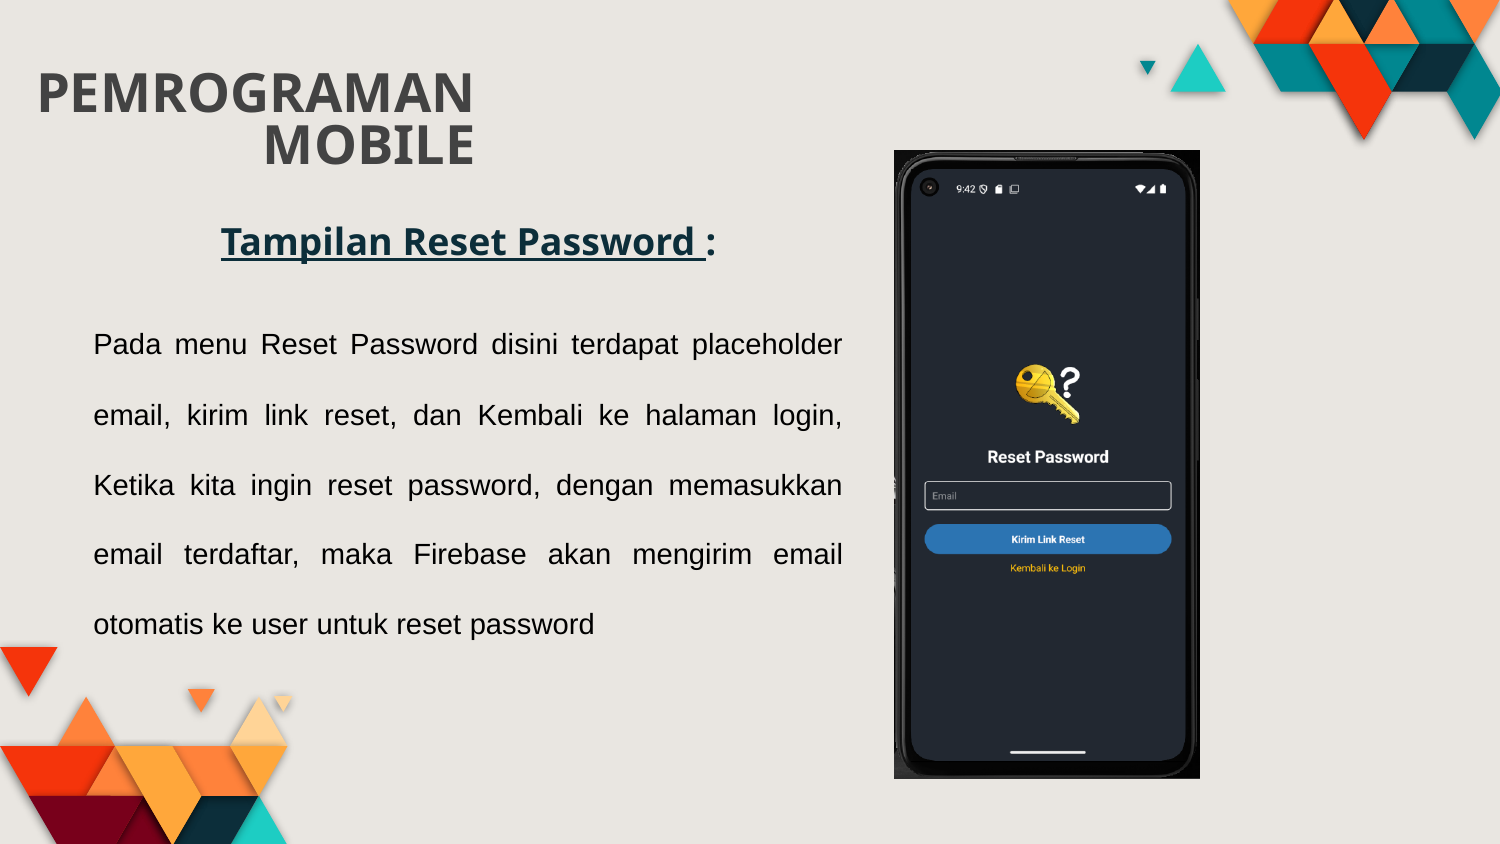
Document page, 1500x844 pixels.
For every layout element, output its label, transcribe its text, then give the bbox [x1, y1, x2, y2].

subtitle Tampilan Reset Password : [160, 202, 754, 298]
picture [894, 150, 1200, 780]
text_box PEMROGRAMAN MOBILE [0, 56, 492, 151]
text_box Pada menu Reset Password disini terdapat placeholder email, kirim link reset, dan Kembali ke halaman login, Ketika kita ingin reset password, dengan memasukkan email terdaftar, maka Firebase akan mengirim email otomatis ke user untuk reset password [55, 283, 859, 648]
